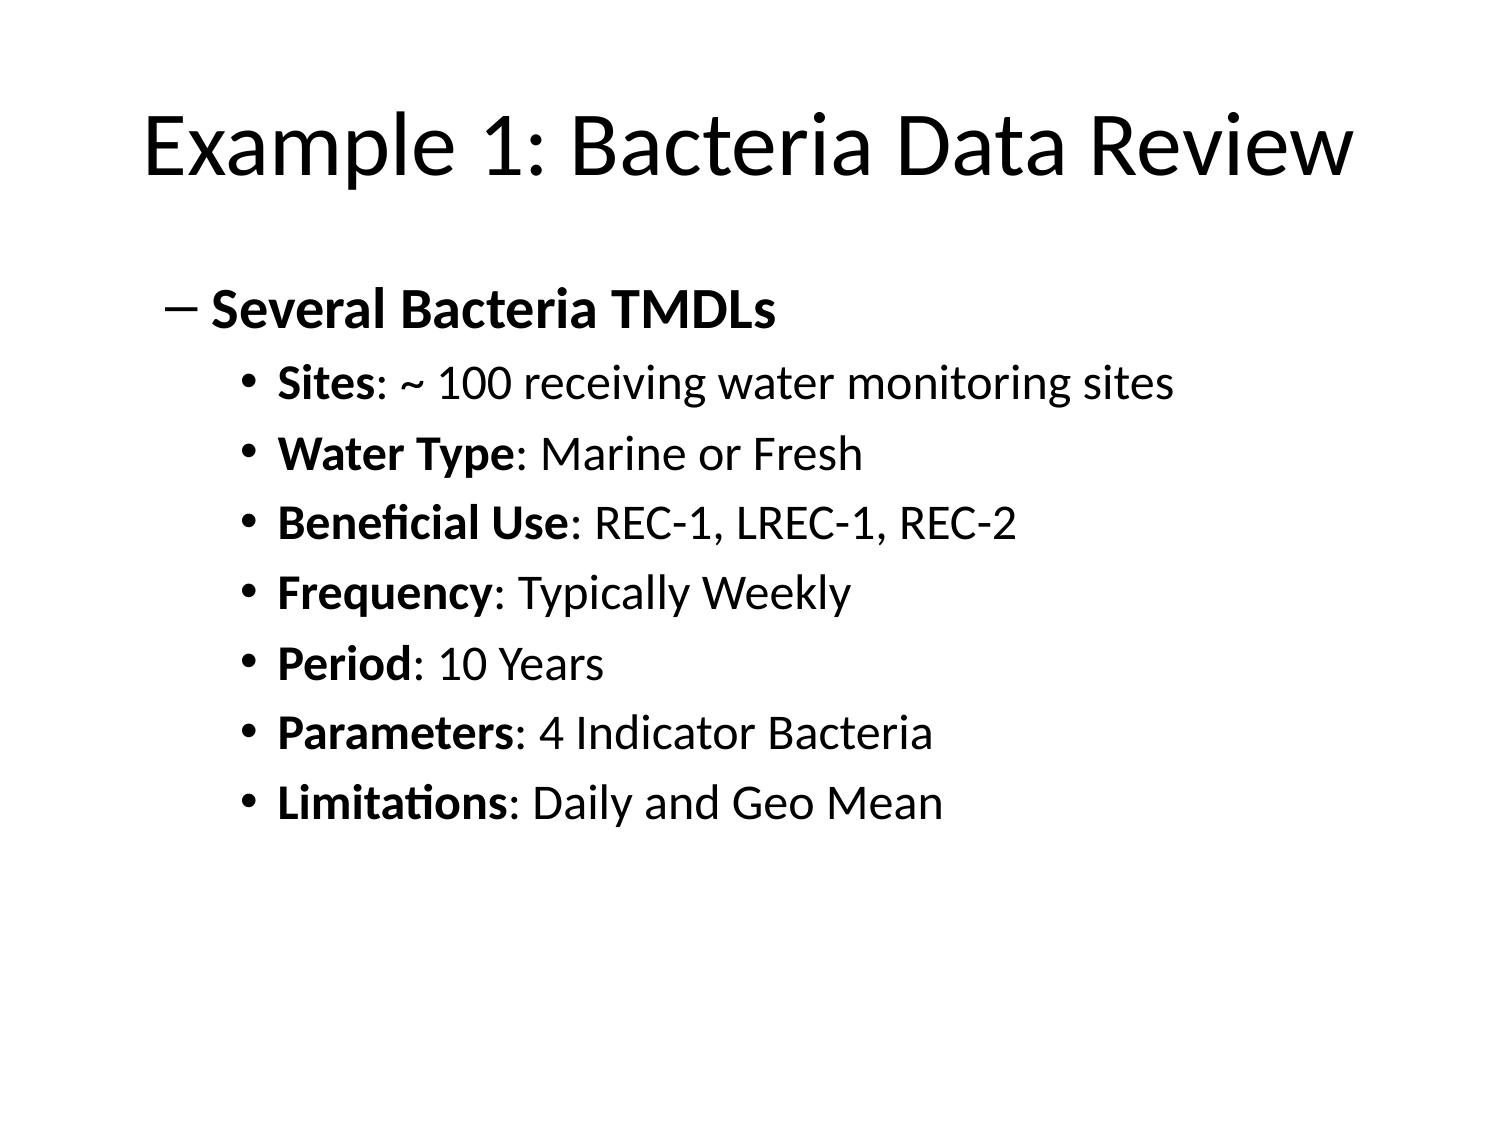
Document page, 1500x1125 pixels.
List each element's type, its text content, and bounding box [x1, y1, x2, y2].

title Example 1: Bacteria Data Review [75, 45, 1425, 233]
list Several Bacteria TMDLs Sites: ~ 100 receiving water monitoring sites Water Type: Marine or Fresh Beneficial Use: REC-1, LREC-1, REC-2 Frequency: Typically Weekly Period: 10 Years Parameters: 4 Indicator Bacteria Limitations: Daily and Geo Mean [75, 262, 1425, 1005]
